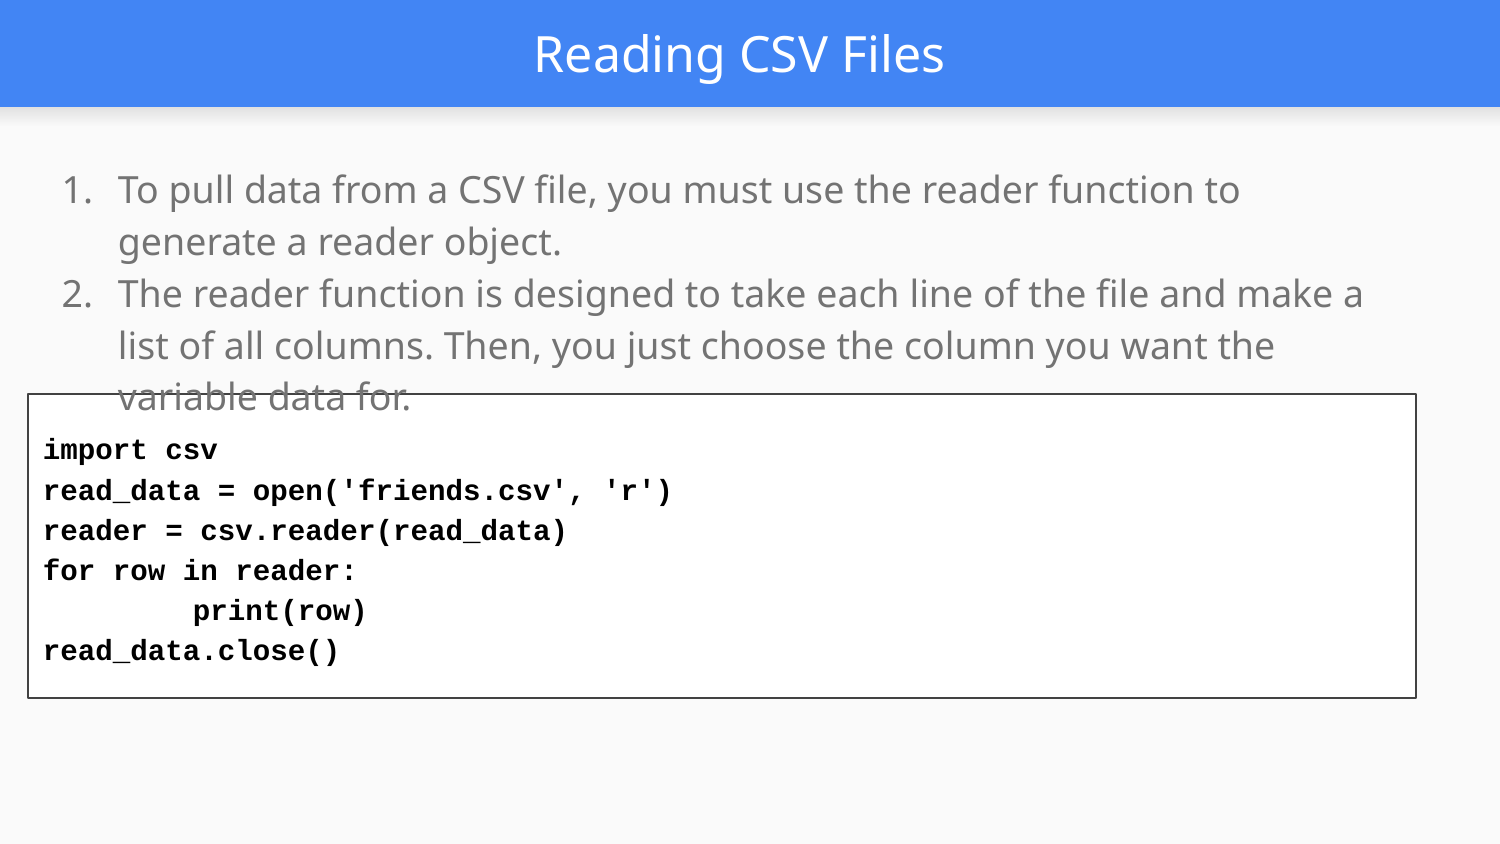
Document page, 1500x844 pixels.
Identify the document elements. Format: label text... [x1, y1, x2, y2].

list To pull data from a CSV file, you must use the reader function to generate a reader object. The reader function is designed to take each line of the file and make a list of all columns. Then, you just choose the column you want the variable data for. [27, 144, 1417, 395]
title Reading CSV Files [16, 2, 1464, 102]
text_box import csv read_data = open('friends.csv', 'r') reader = csv.reader(read_data) for row in reader: print(row) read_data.close() [27, 395, 1417, 699]
